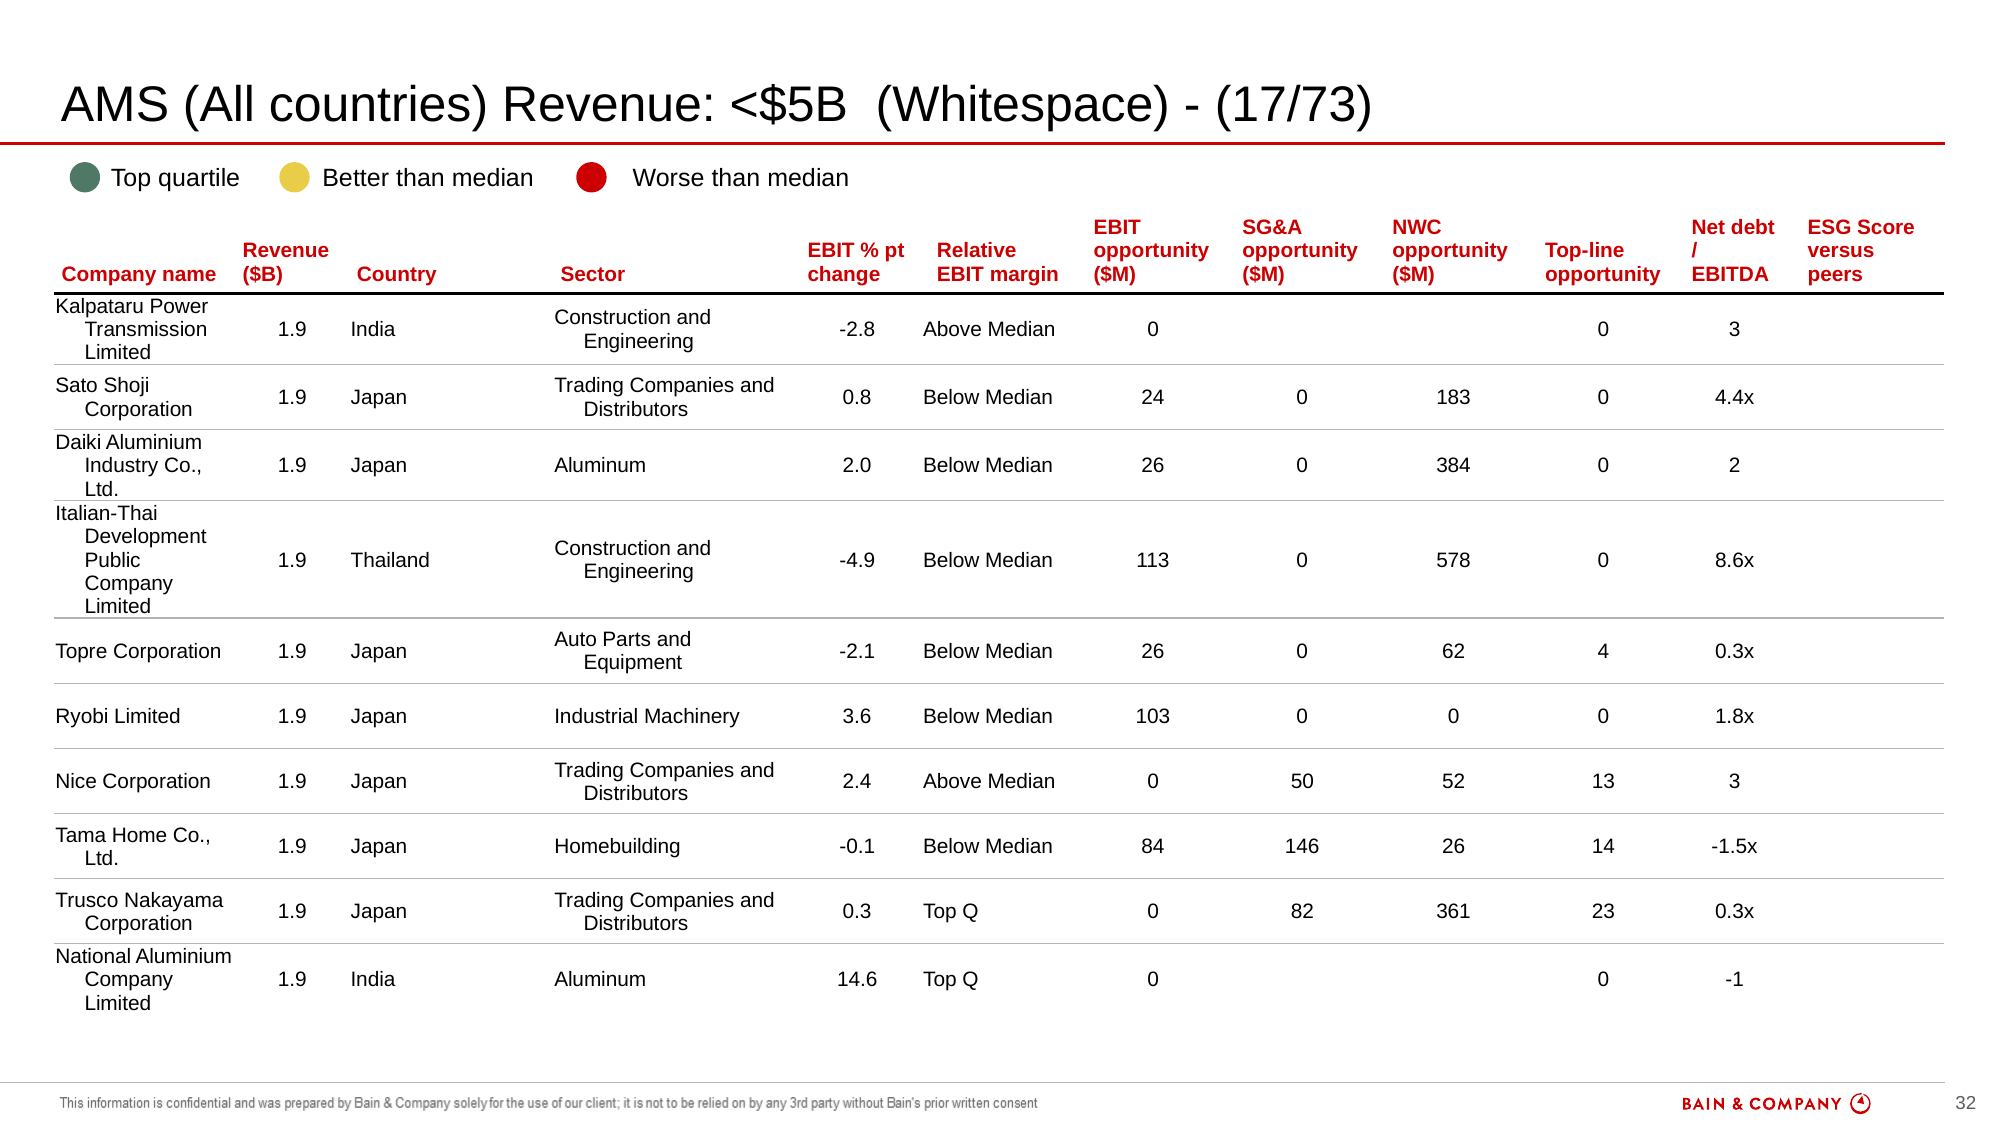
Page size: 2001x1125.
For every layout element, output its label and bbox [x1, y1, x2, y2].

table_cell [54, 749, 1944, 813]
table_cell [54, 501, 1944, 617]
table_cell [54, 814, 1944, 878]
table_cell [54, 619, 1944, 683]
table_cell [54, 879, 1944, 943]
table_header [54, 208, 1944, 292]
table_cell [54, 295, 1944, 364]
table_header [54, 156, 892, 199]
title [54, 0, 1945, 144]
table_cell [54, 684, 1944, 748]
picture [51, 1089, 1103, 1119]
table_cell [54, 430, 1944, 500]
table_cell [54, 365, 1944, 429]
table_cell [54, 944, 1944, 1015]
